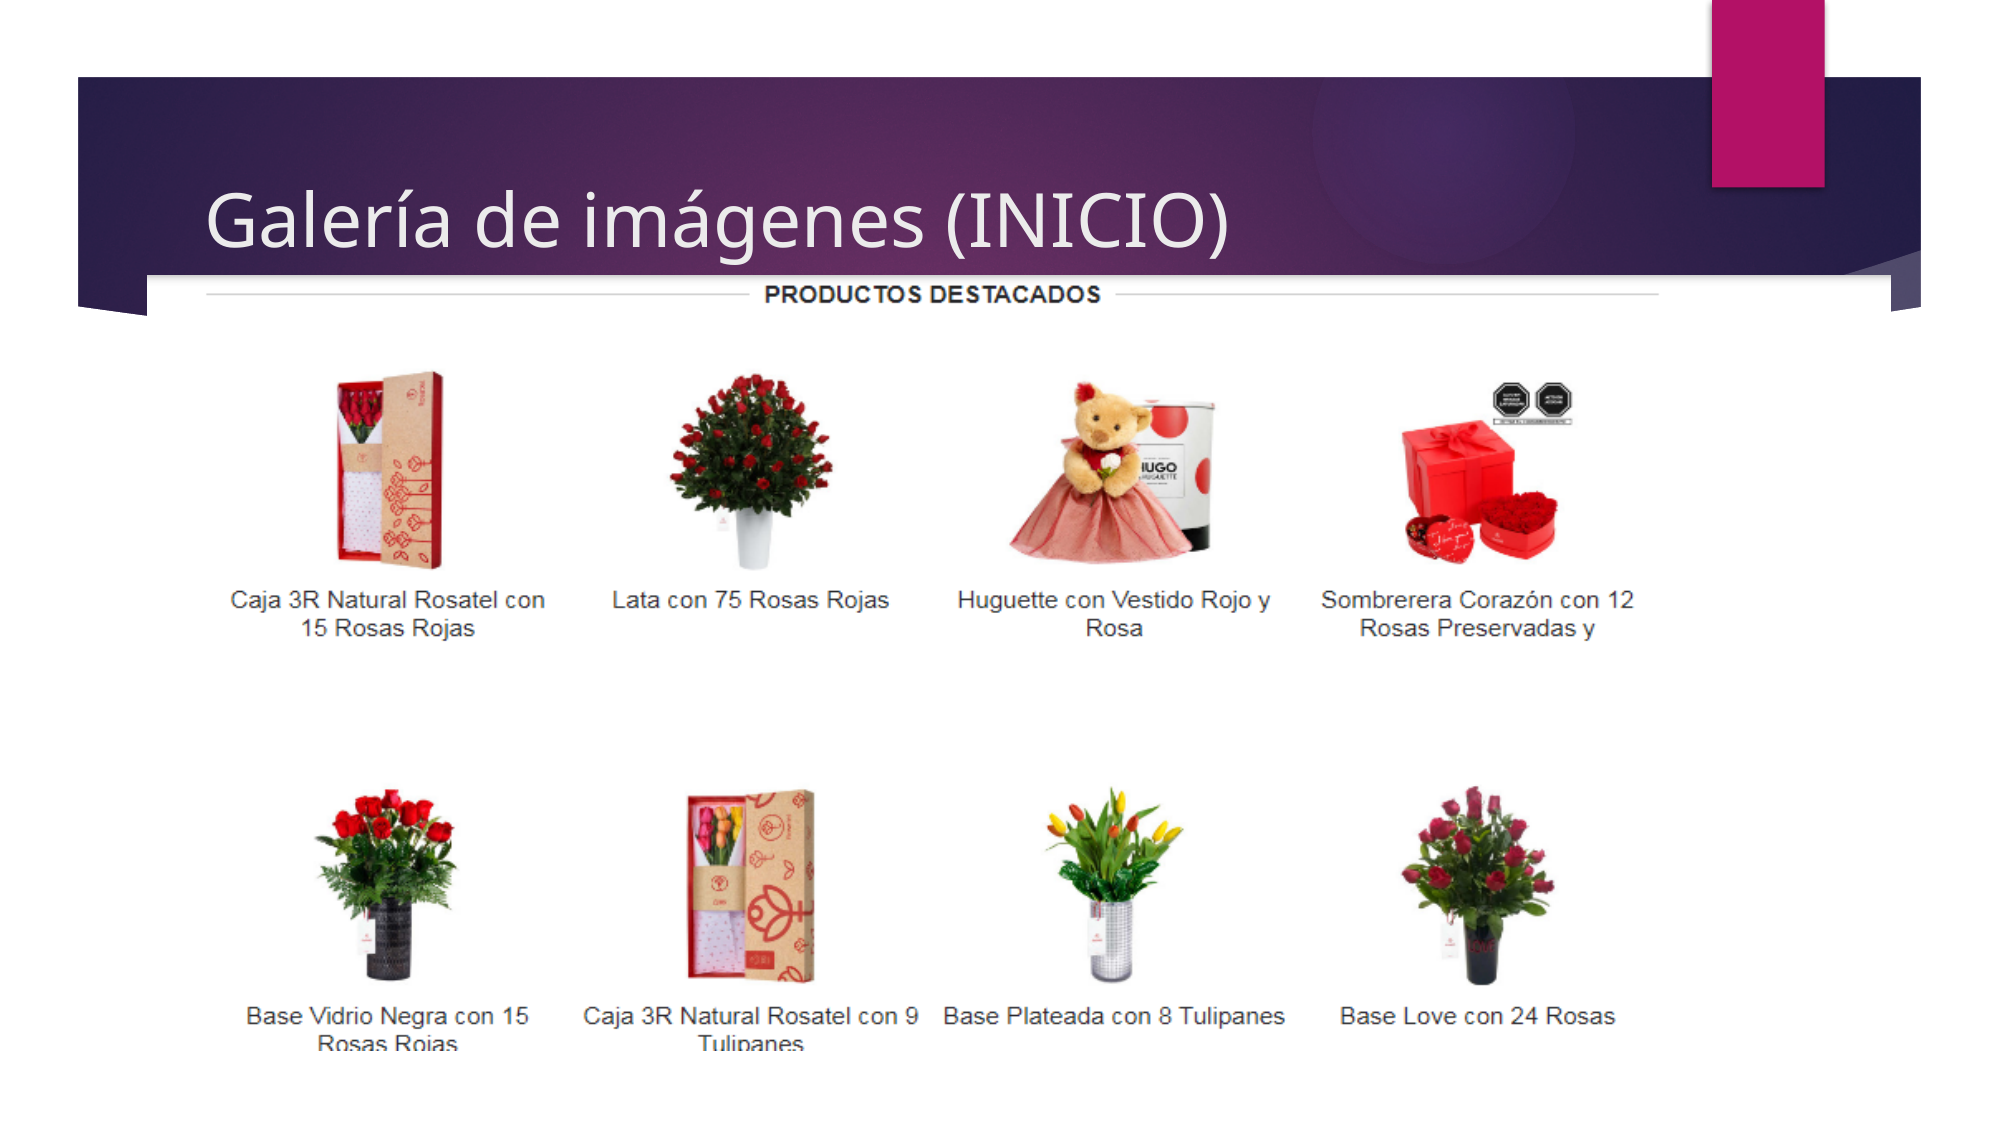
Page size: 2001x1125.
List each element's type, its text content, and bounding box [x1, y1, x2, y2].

title Galería de imágenes (INICIO) [189, 159, 1627, 274]
picture [147, 275, 1891, 1051]
